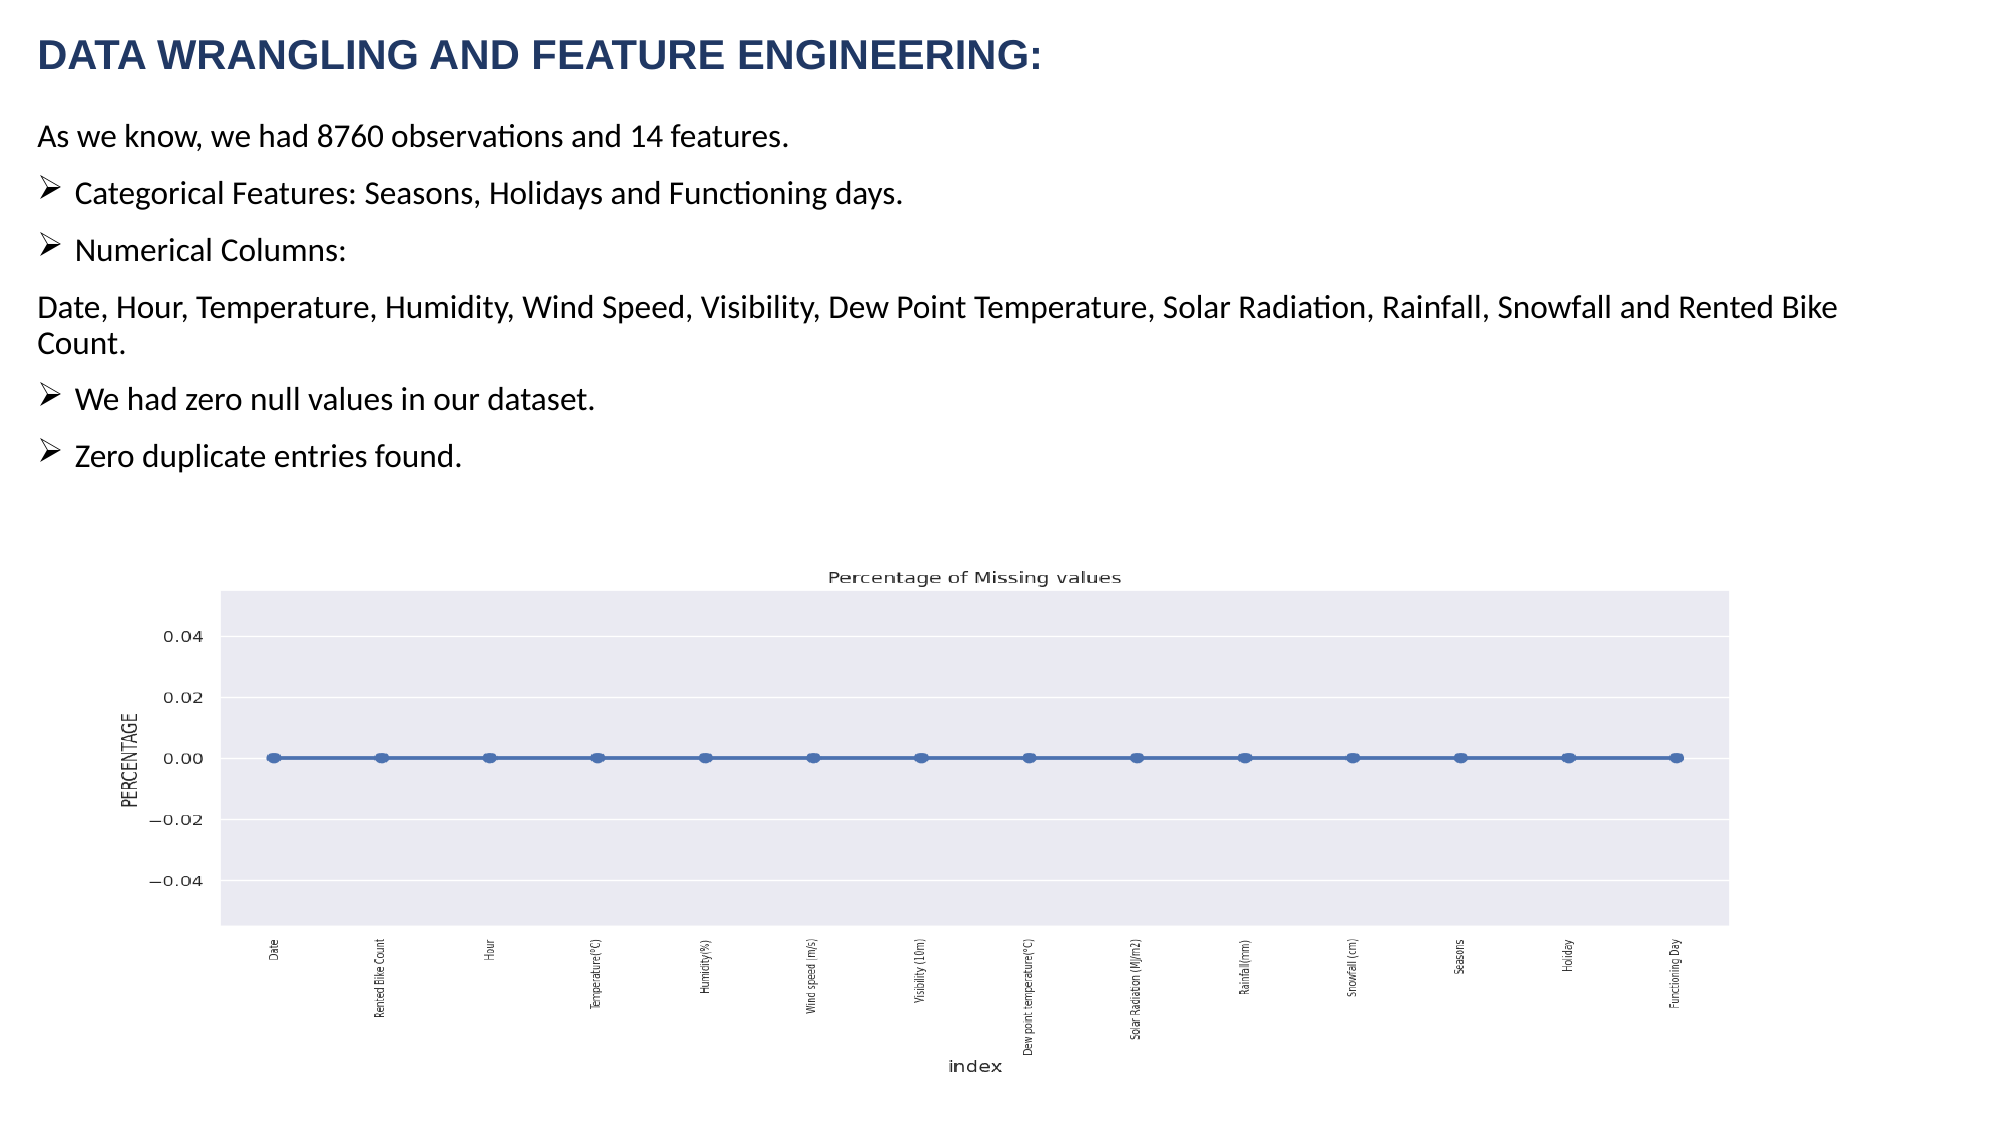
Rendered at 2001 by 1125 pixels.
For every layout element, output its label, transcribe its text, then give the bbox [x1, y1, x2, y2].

list As we know, we had 8760 observations and 14 features. Categorical Features: Seasons, Holidays and Functioning days. Numerical Columns: Date, Hour, Temperature, Humidity, Wind Speed, Visibility, Dew Point Temperature, Solar Radiation, Rainfall, Snowfall and Rented Bike Count. We had zero null values in our dataset. Zero duplicate entries found. [22, 111, 1931, 1014]
picture [107, 562, 1743, 1083]
title DATA WRANGLING AND FEATURE ENGINEERING: [22, 0, 1931, 111]
